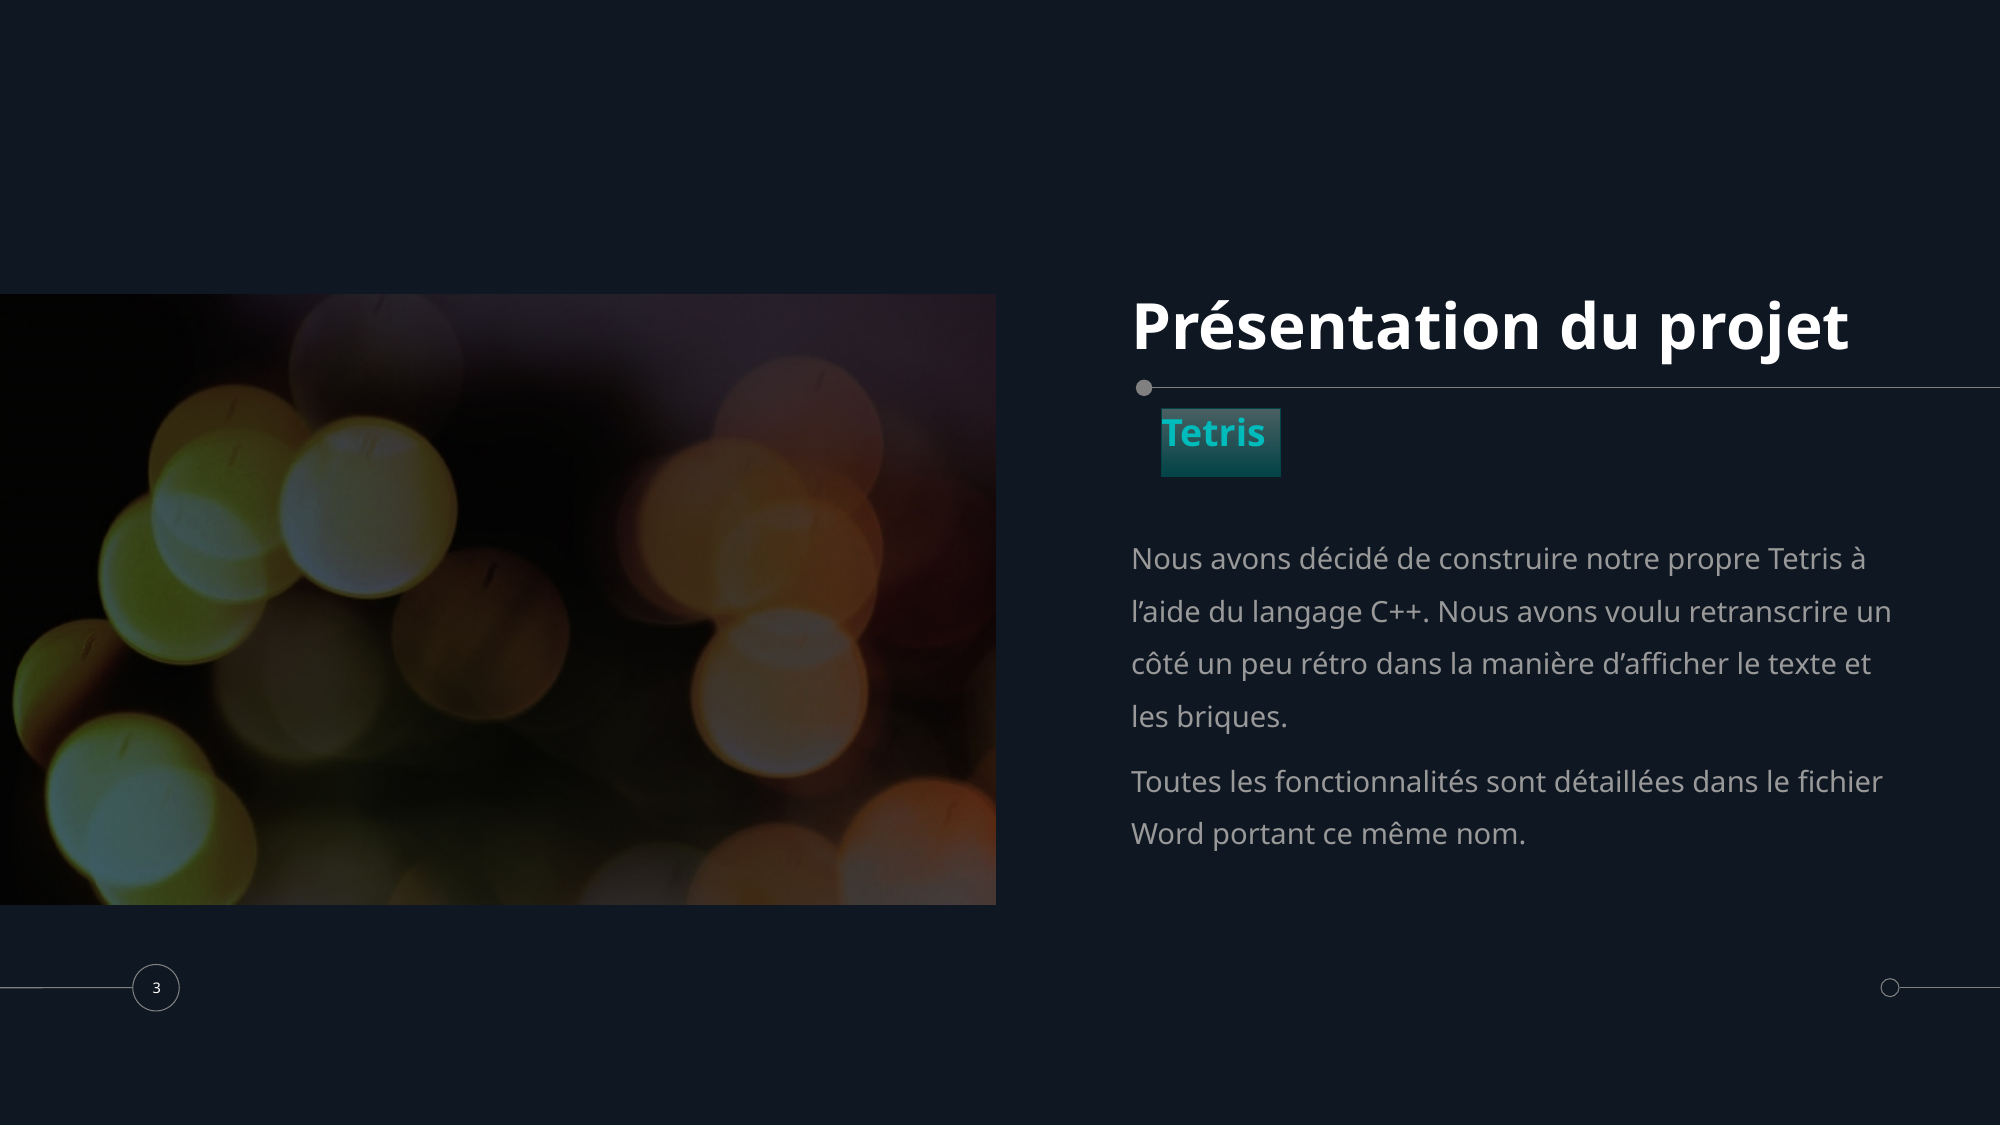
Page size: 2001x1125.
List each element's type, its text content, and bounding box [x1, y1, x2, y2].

list Tetris [1161, 408, 1281, 477]
picture [0, 294, 996, 905]
title Présentation du projet [1131, 231, 1867, 364]
slide_number 3 [127, 964, 186, 1014]
list Nous avons décidé de construire notre propre Tetris à l’aide du langage C++. Nous avons voulu retranscrire un côté un peu rétro dans la manière d’afficher le texte et les briques. Toutes les fonctionnalités sont détaillées dans le fichier Word portant ce même nom. [1131, 523, 1896, 894]
